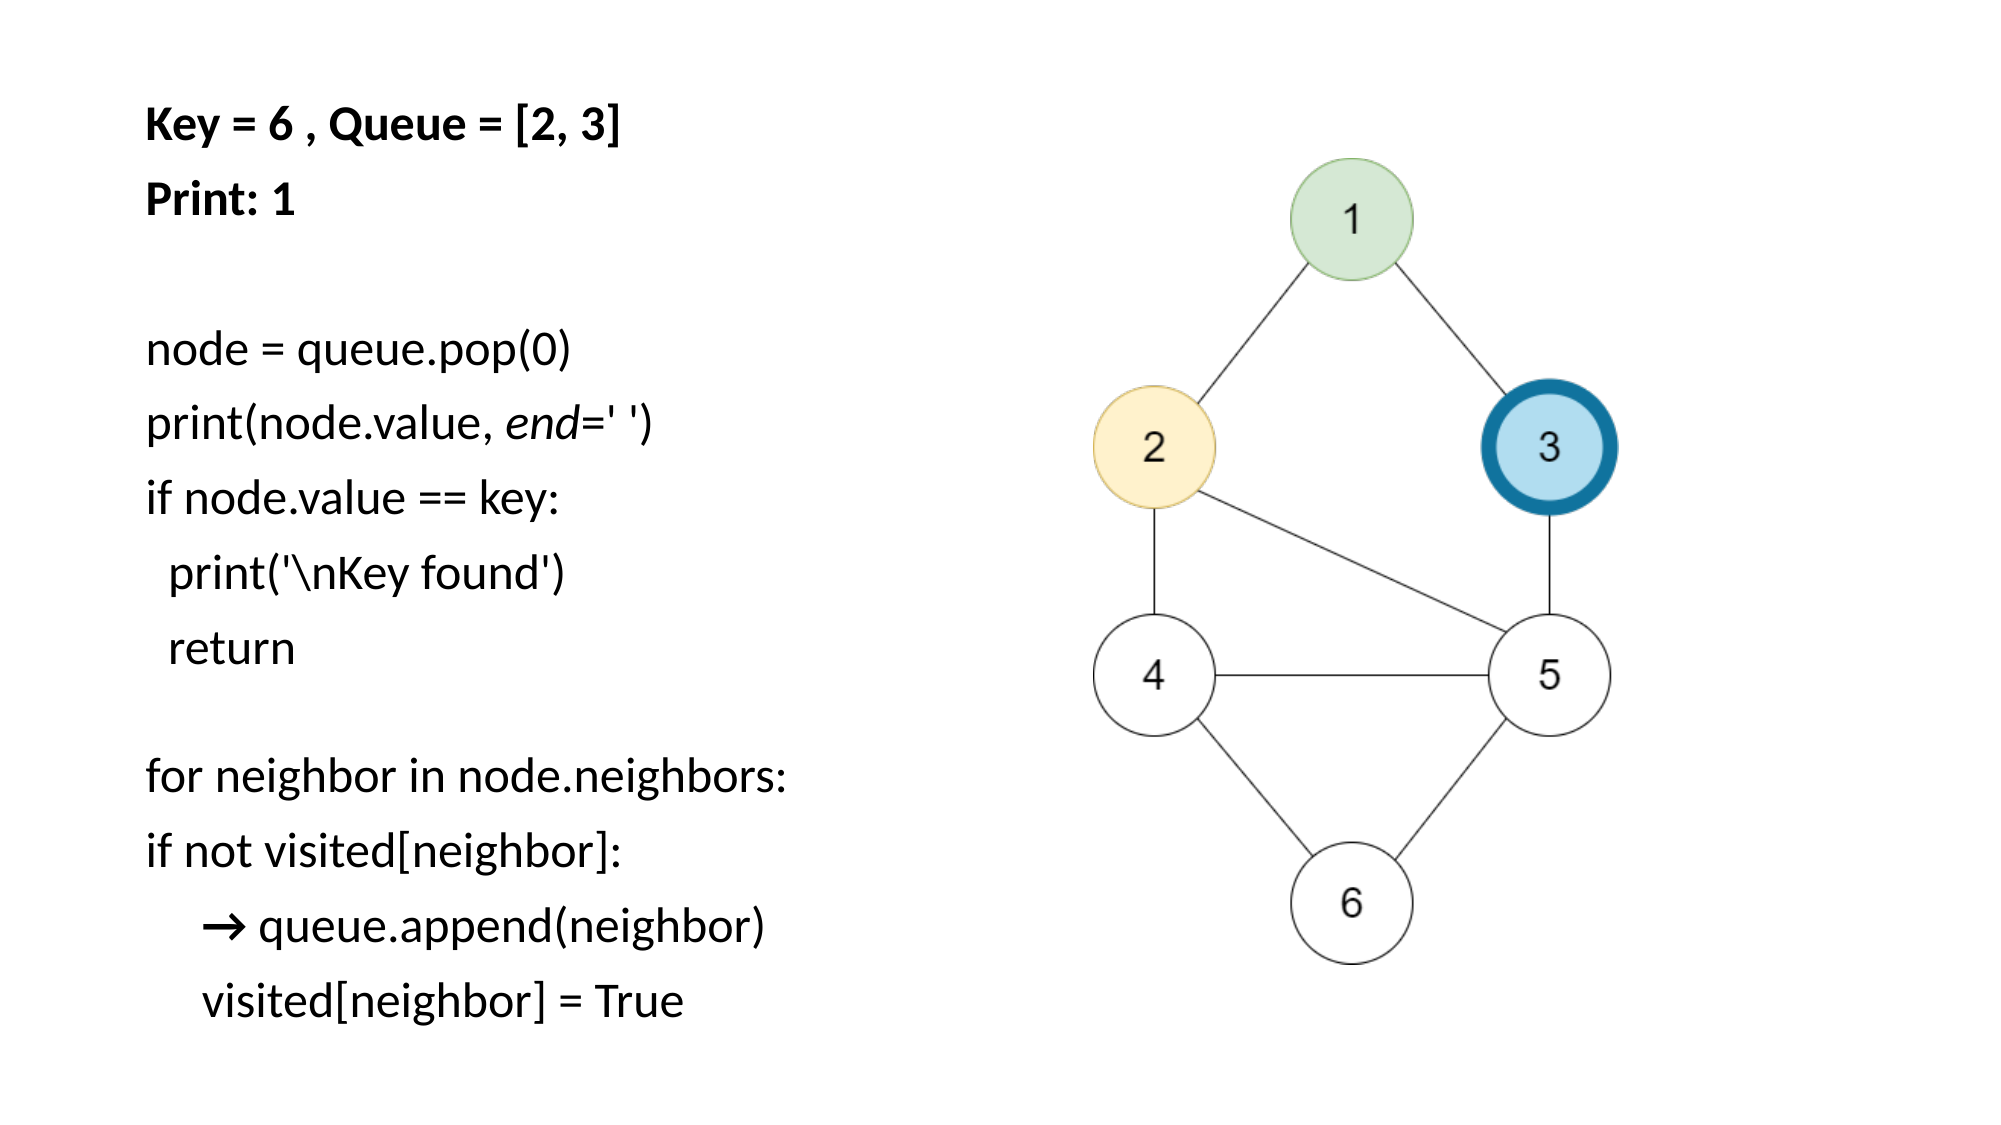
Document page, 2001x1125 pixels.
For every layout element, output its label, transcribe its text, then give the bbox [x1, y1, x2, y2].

list Key = 6 , Queue = [2, 3] Print: 1 node = queue.pop(0) print(node.value, end=' ') if node.value == key: print('\nKey found') return for neighbor in node.neighbors: if not visited[neighbor]: → queue.append(neighbor) visited[neighbor] = True [130, 89, 909, 1036]
picture [1093, 158, 1619, 965]
